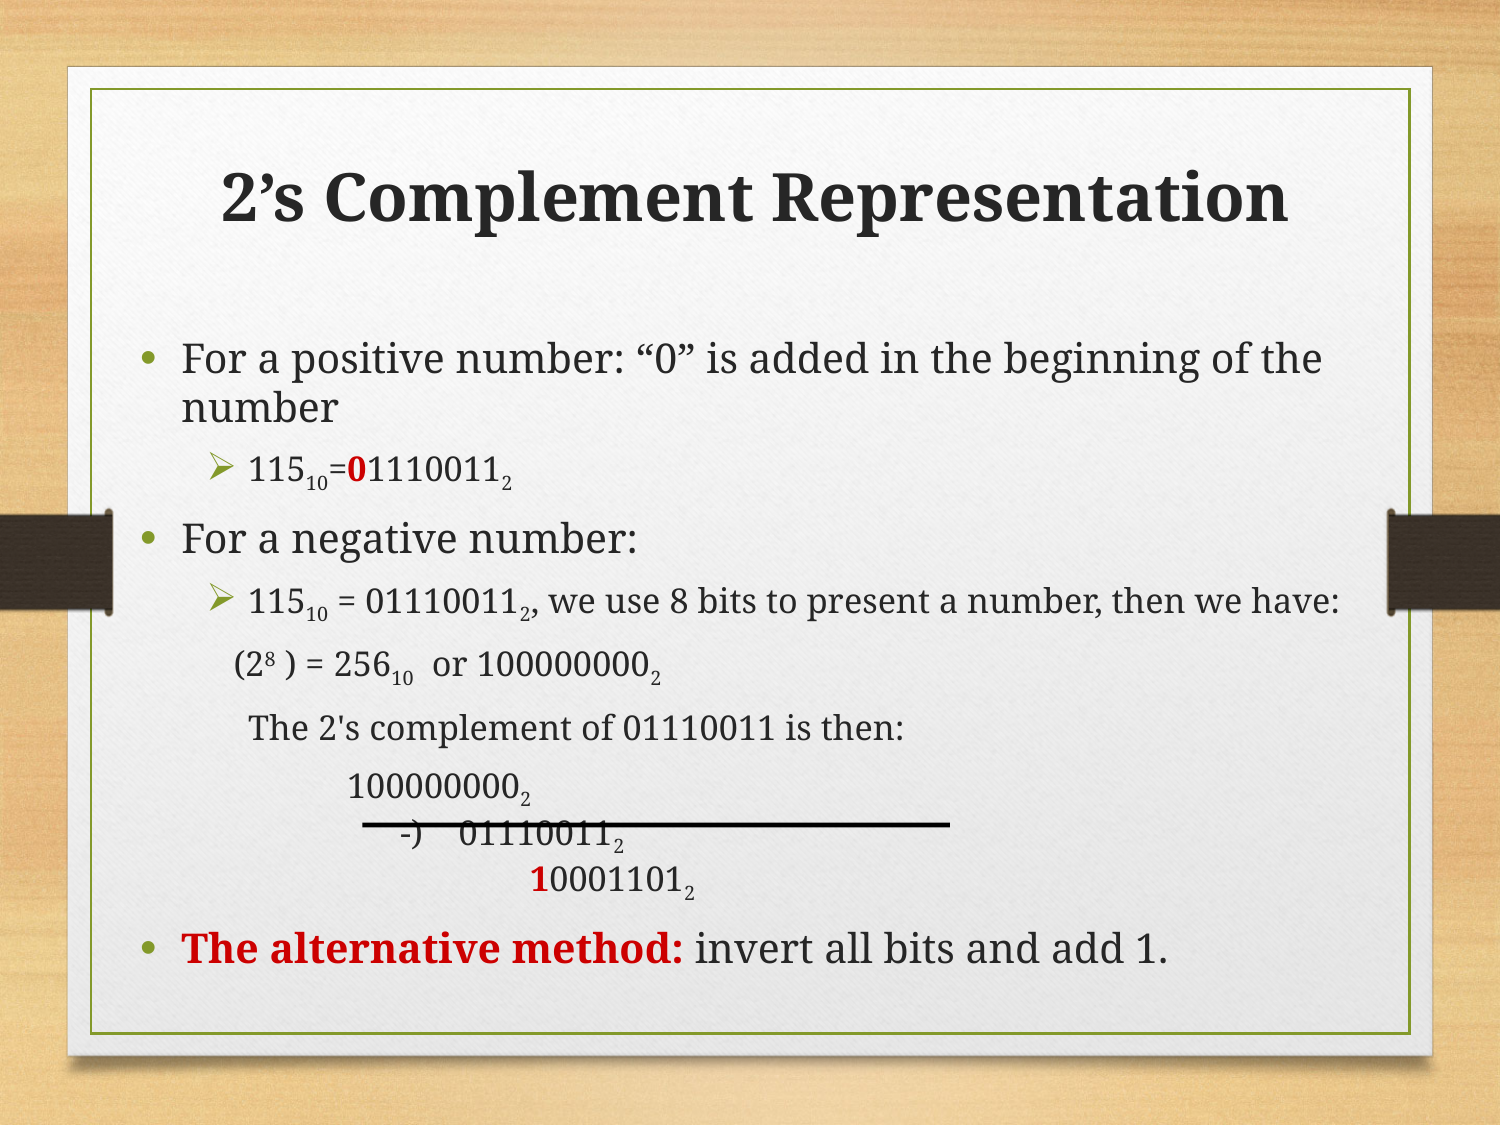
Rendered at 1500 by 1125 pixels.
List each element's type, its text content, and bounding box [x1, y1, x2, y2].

title 2’s Complement Representation [99, 87, 1413, 302]
picture [0, 0, 1500, 1125]
list For a positive number: “0” is added in the beginning of the number 11510=011100112 For a negative number: 11510 = 011100112, we use 8 bits to present a number, then we have: (28 ) = 25610 or 1000000002 The 2's complement of 01110011 is then: 1000000002 -) 011100112 100011012 The alternative method: invert all bits and add 1. [125, 324, 1425, 988]
